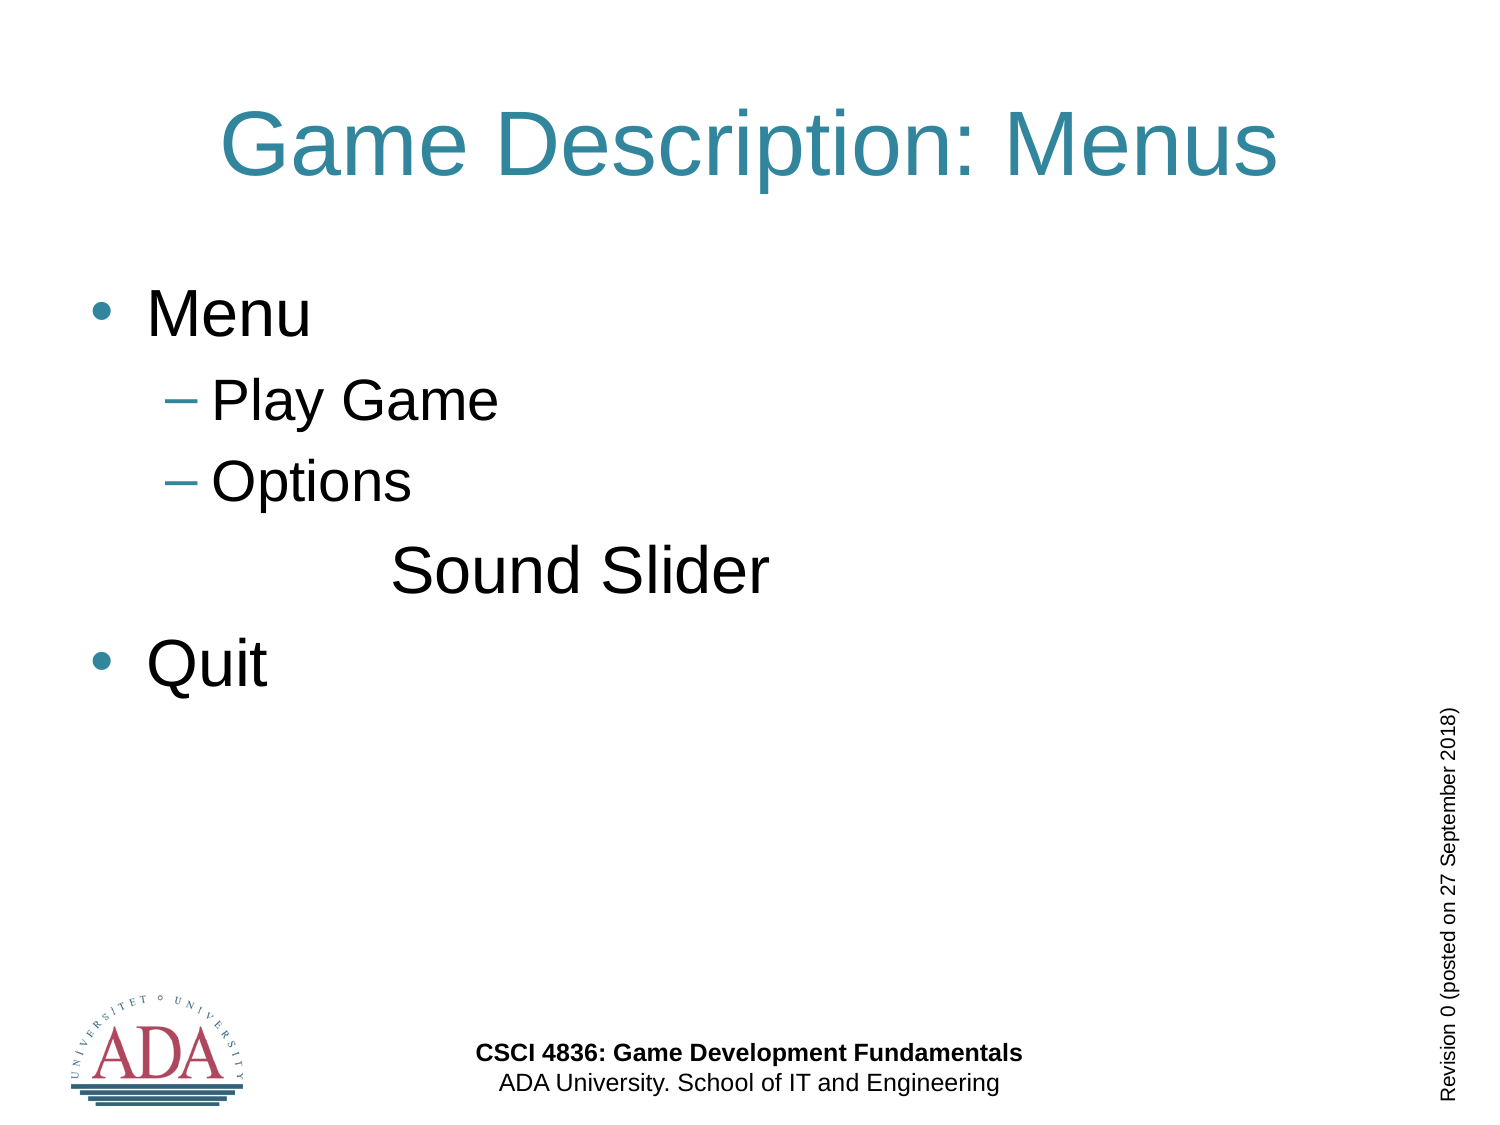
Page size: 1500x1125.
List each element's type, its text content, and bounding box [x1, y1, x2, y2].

title Game Description: Menus [75, 45, 1425, 233]
list Menu Play Game Options Sound Slider Quit [75, 262, 1425, 1005]
picture [71, 995, 243, 1106]
